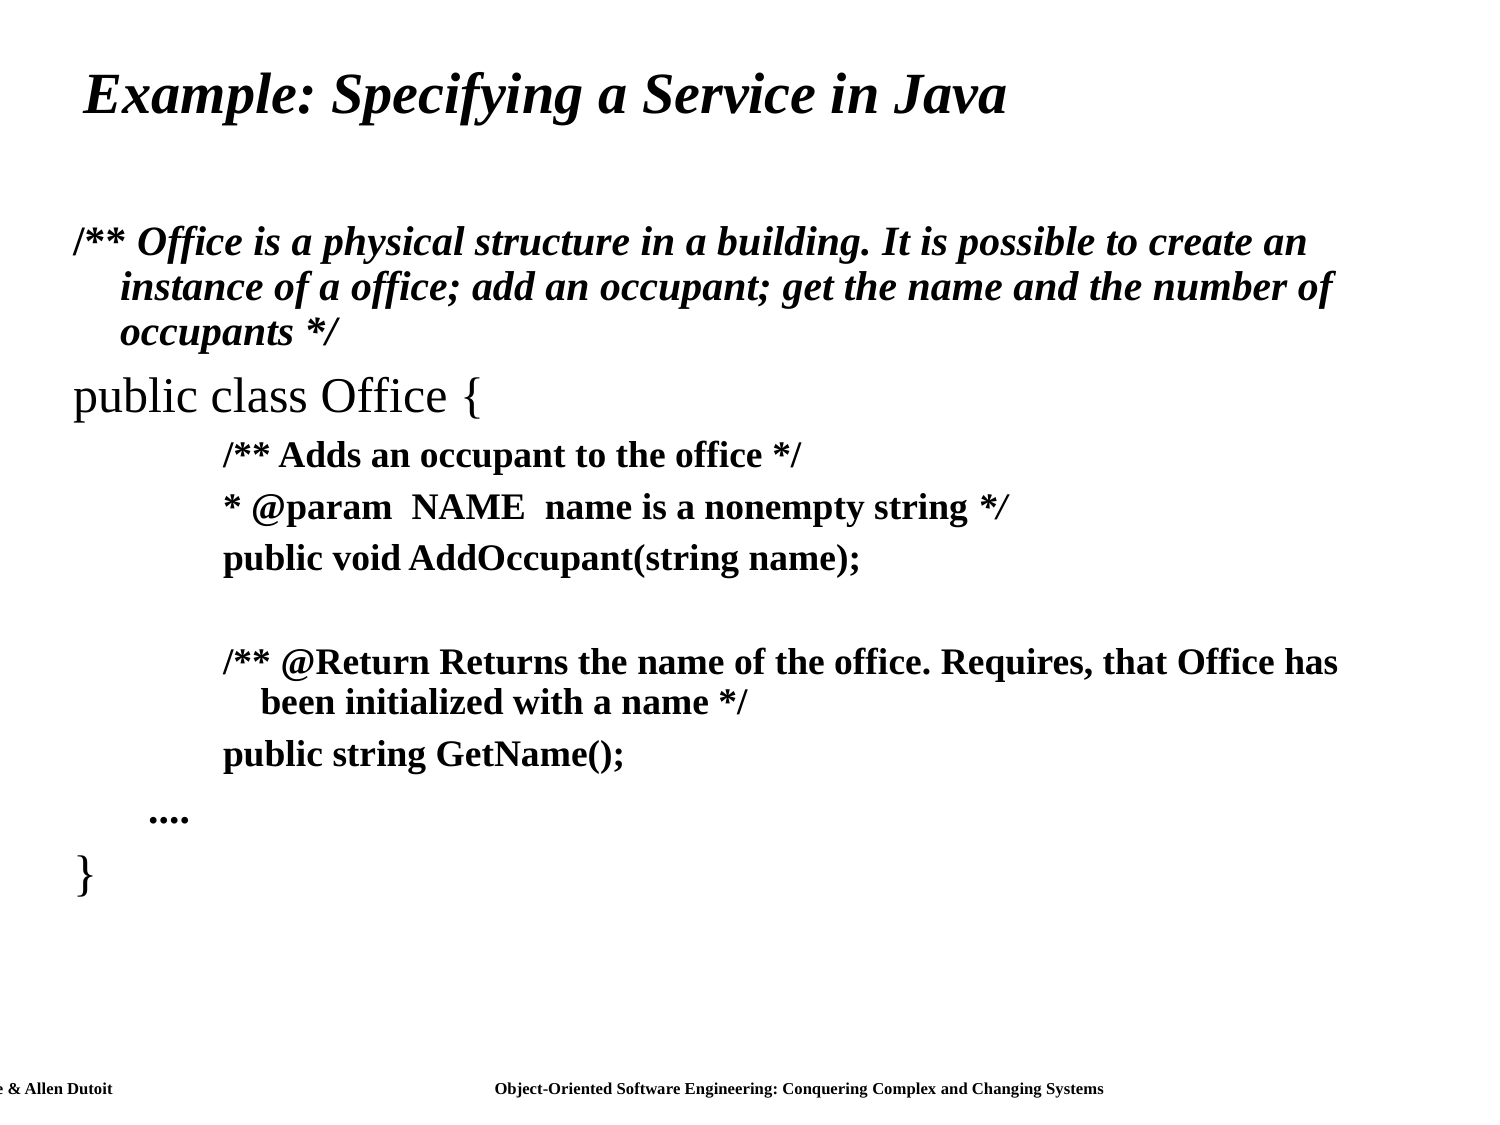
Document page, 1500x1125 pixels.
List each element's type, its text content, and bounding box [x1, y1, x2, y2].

title Example: Specifying a Service in Java [68, 35, 1407, 153]
list /** Office is a physical structure in a building. It is possible to create an instance of a office; add an occupant; get the name and the number of occupants */ public class Office { /** Adds an occupant to the office */ * @param NAME name is a nonempty string */ public void AddOccupant(string name); /** @Return Returns the name of the office. Requires, that Office has been initialized with a name */ public string GetName(); .... } [57, 211, 1414, 1021]
